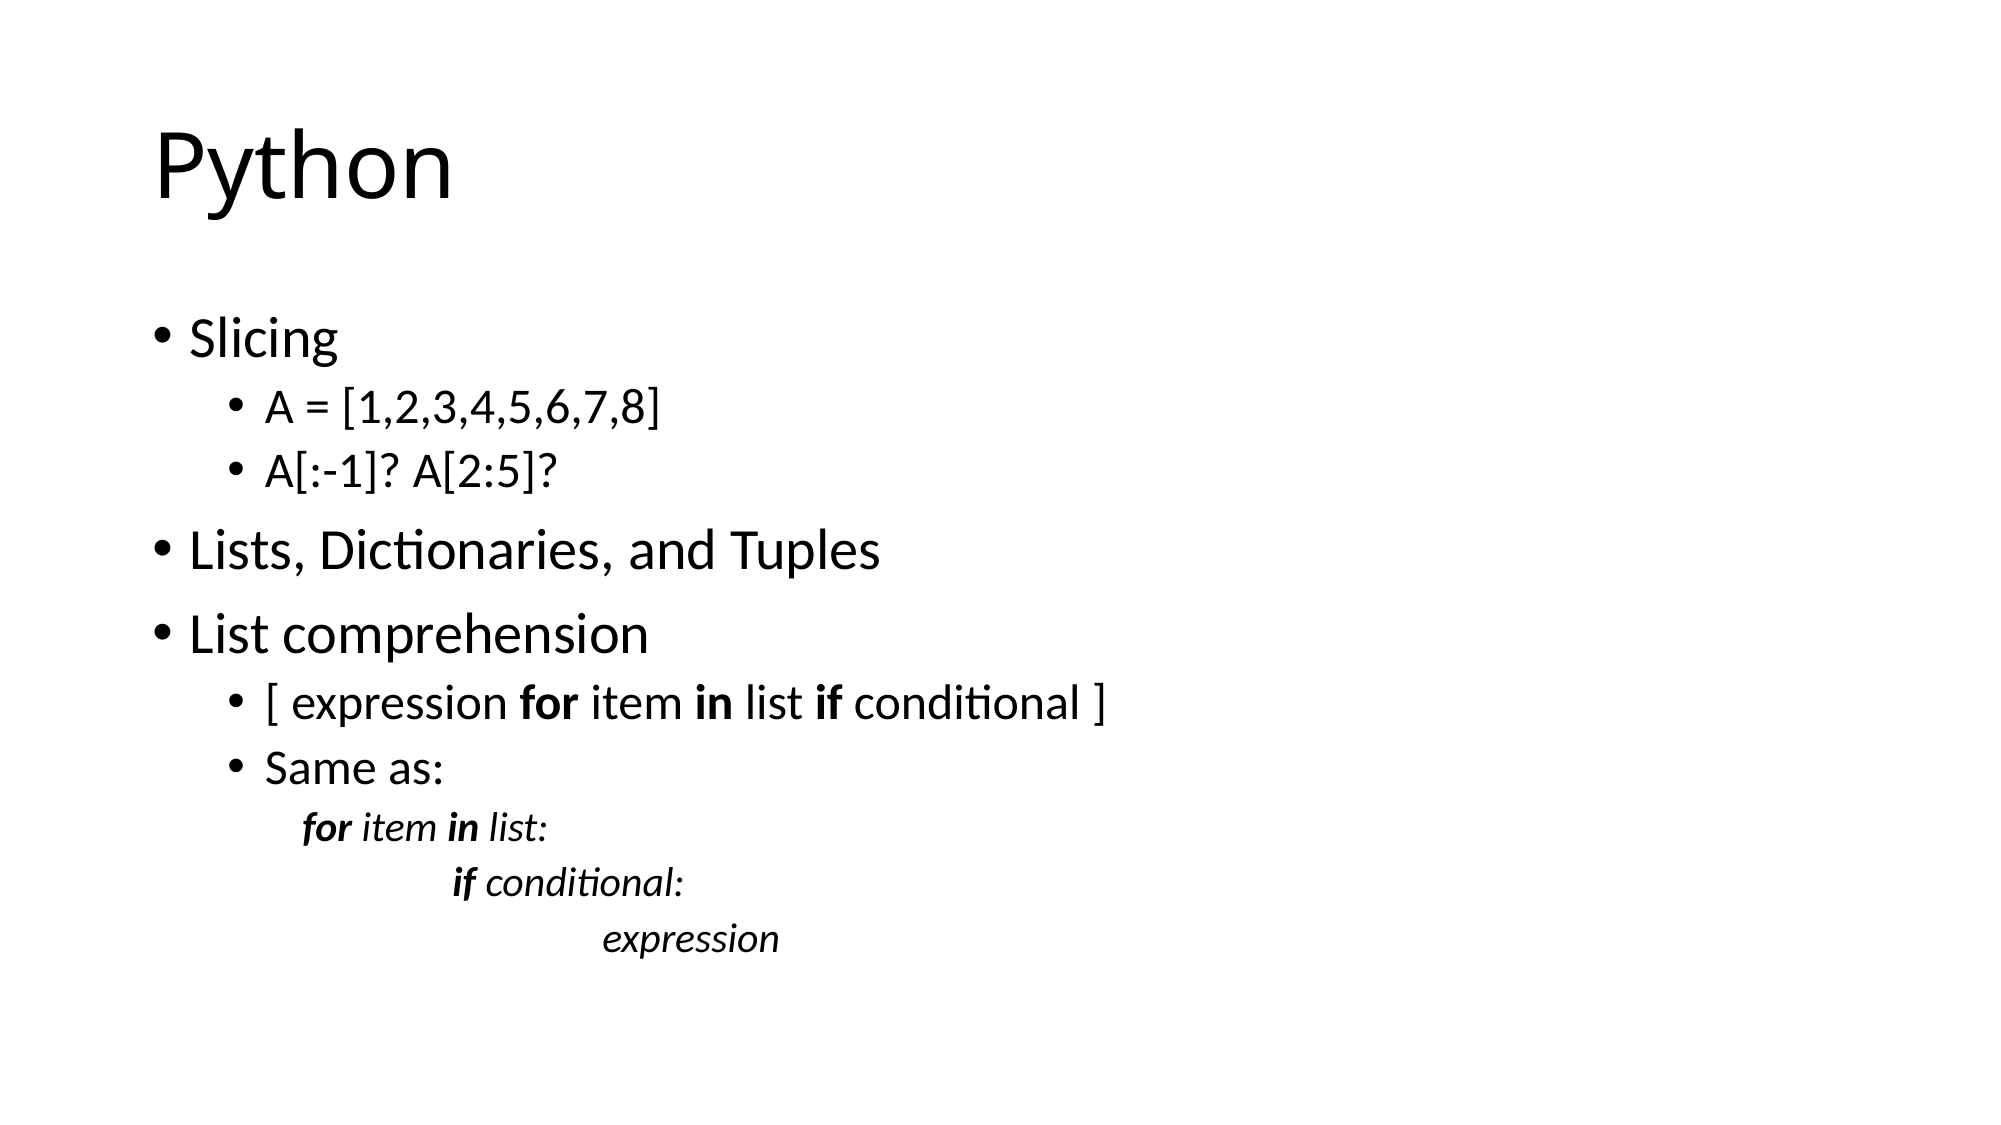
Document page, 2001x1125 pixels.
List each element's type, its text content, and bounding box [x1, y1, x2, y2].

list Slicing A = [1,2,3,4,5,6,7,8] A[:-1]? A[2:5]? Lists, Dictionaries, and Tuples List comprehension [ expression for item in list if conditional ] Same as: for item in list: if conditional: expression [137, 299, 1863, 1014]
title Python [137, 59, 1863, 278]
